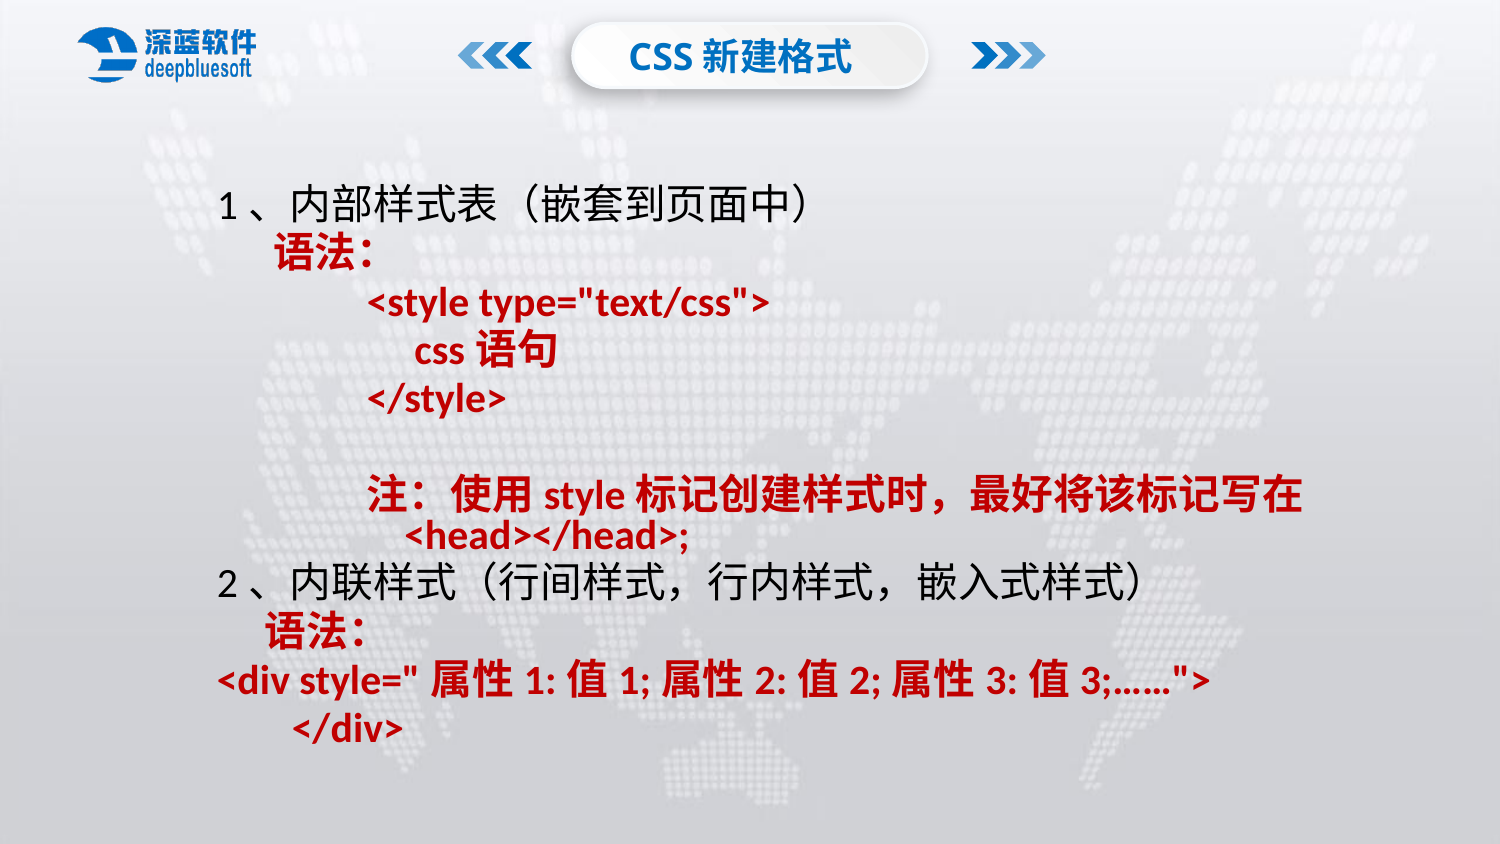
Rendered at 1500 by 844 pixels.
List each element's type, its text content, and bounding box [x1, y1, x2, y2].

text_box 1、内部样式表（嵌套到页面中） 语法： <style type="text/css"> css语句 </style> 注：使用style标记创建样式时，最好将该标记写在<head></head>; 2、内联样式（行间样式，行内样式，嵌入式样式） 语法： <div style="属性1:值1;属性2:值2;属性3:值3;……"> </div> [202, 180, 1334, 803]
picture [0, 0, 1500, 844]
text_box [457, 41, 533, 69]
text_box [971, 41, 1046, 69]
text_box CSS新建格式 [611, 28, 870, 82]
text_box [570, 21, 930, 90]
